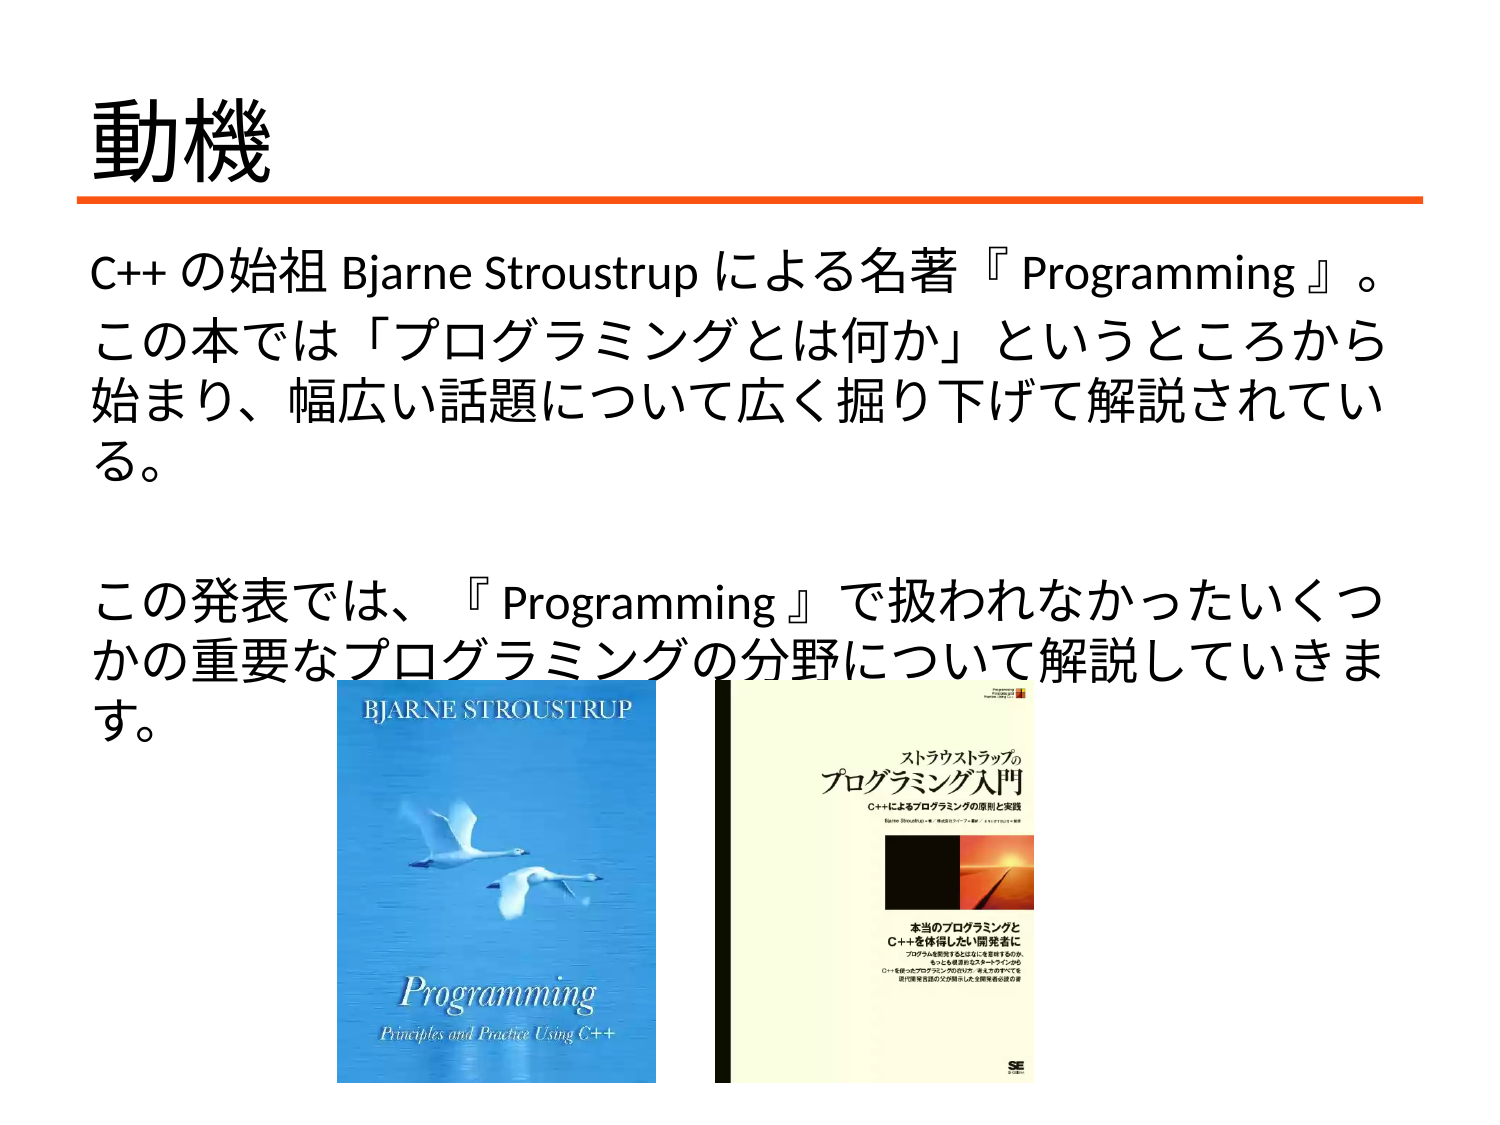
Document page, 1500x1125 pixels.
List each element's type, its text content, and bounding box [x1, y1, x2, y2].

picture [715, 680, 1034, 1083]
picture [337, 680, 656, 1083]
title 動機 [74, 44, 1426, 231]
list C++の始祖Bjarne Stroustrupによる名著『Programming』。 この本では「プログラミングとは何か」というところから始まり、幅広い話題について広く掘り下げて解説されている。 この発表では、『Programming』で扱われなかったいくつかの重要なプログラミングの分野について解説していきます。 [74, 231, 1426, 662]
